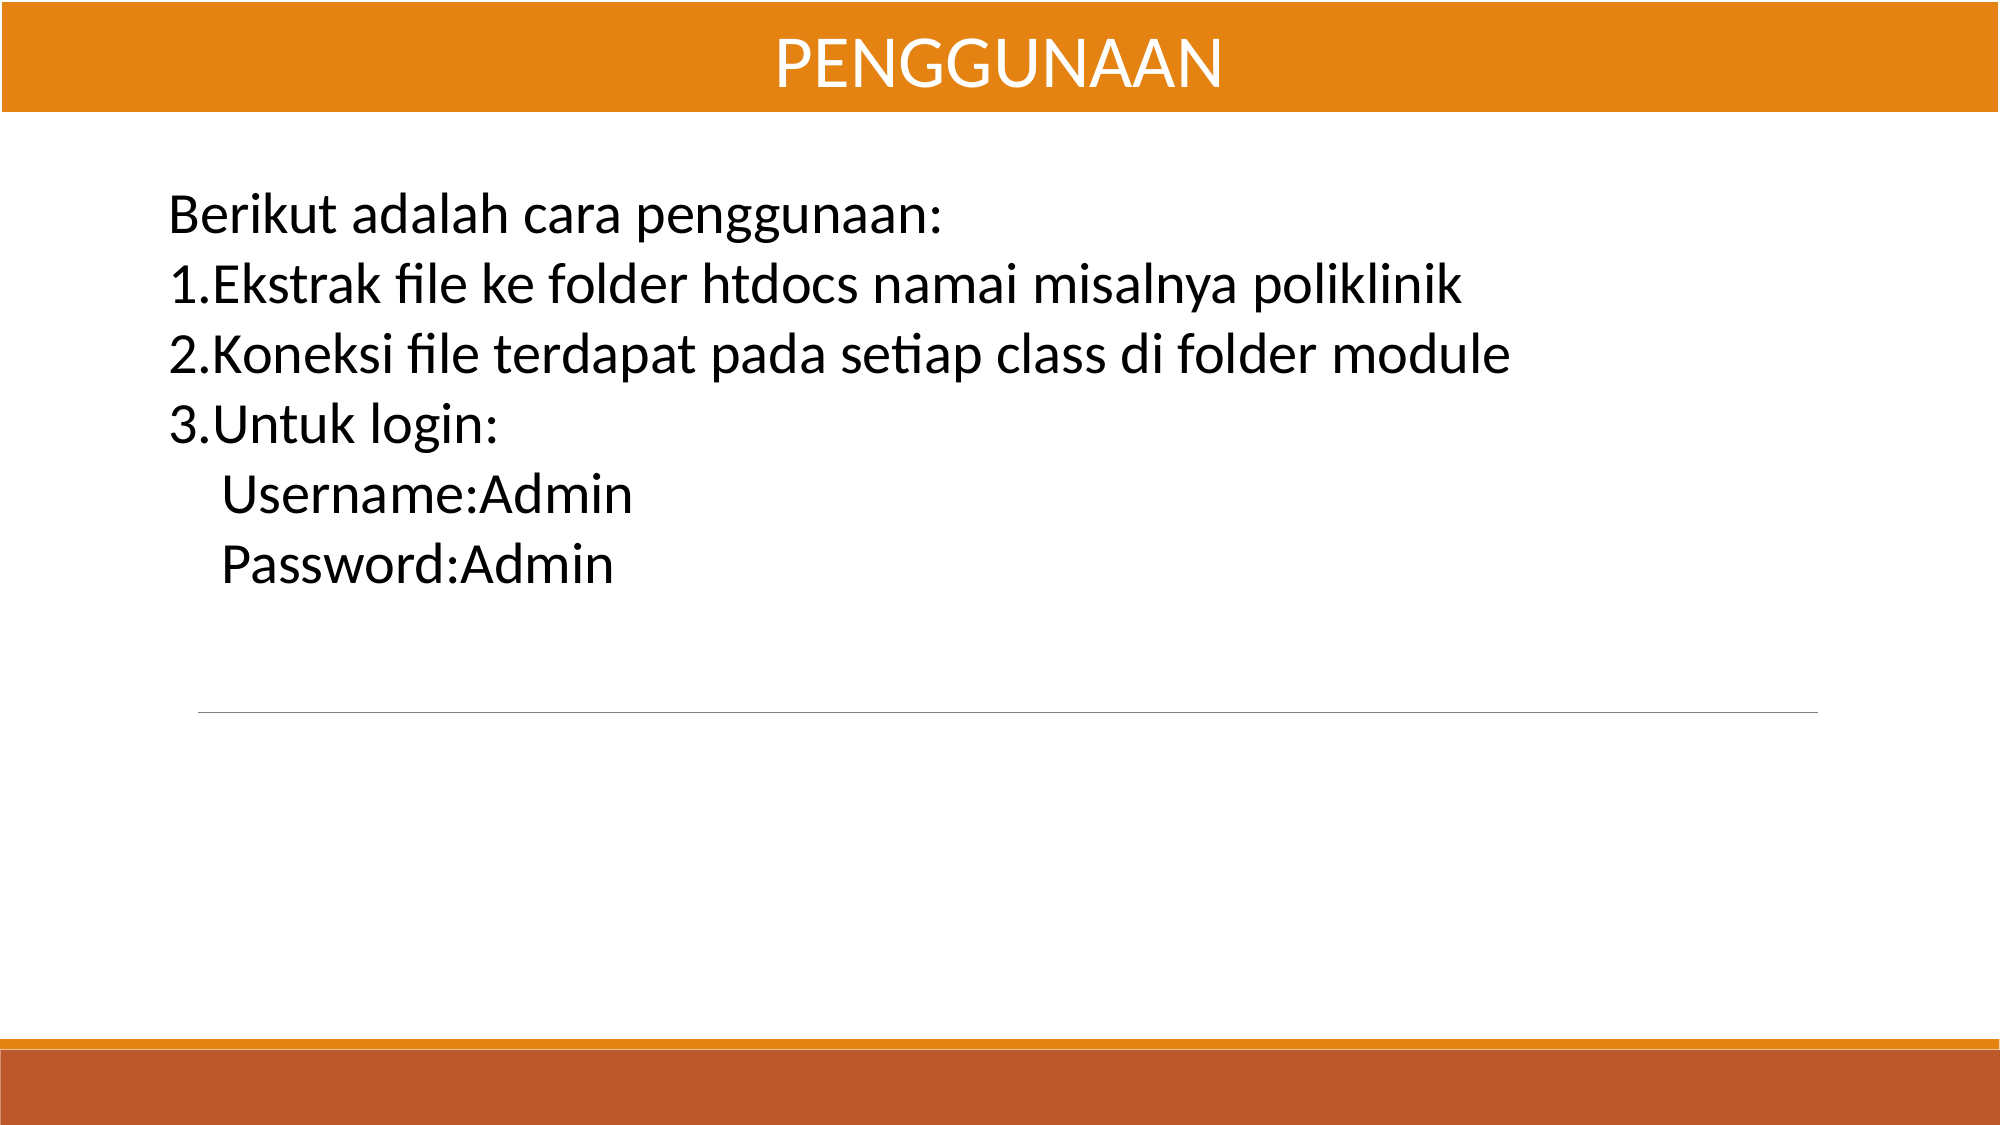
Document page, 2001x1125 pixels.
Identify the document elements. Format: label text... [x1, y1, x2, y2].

text_box Berikut adalah cara penggunaan: 1.Ekstrak file ke folder htdocs namai misalnya poliklinik 2.Koneksi file terdapat pada setiap class di folder module 3.Untuk login: Username:Admin Password:Admin [153, 168, 1527, 603]
text_box PENGGUNAAN [0, 0, 2000, 116]
